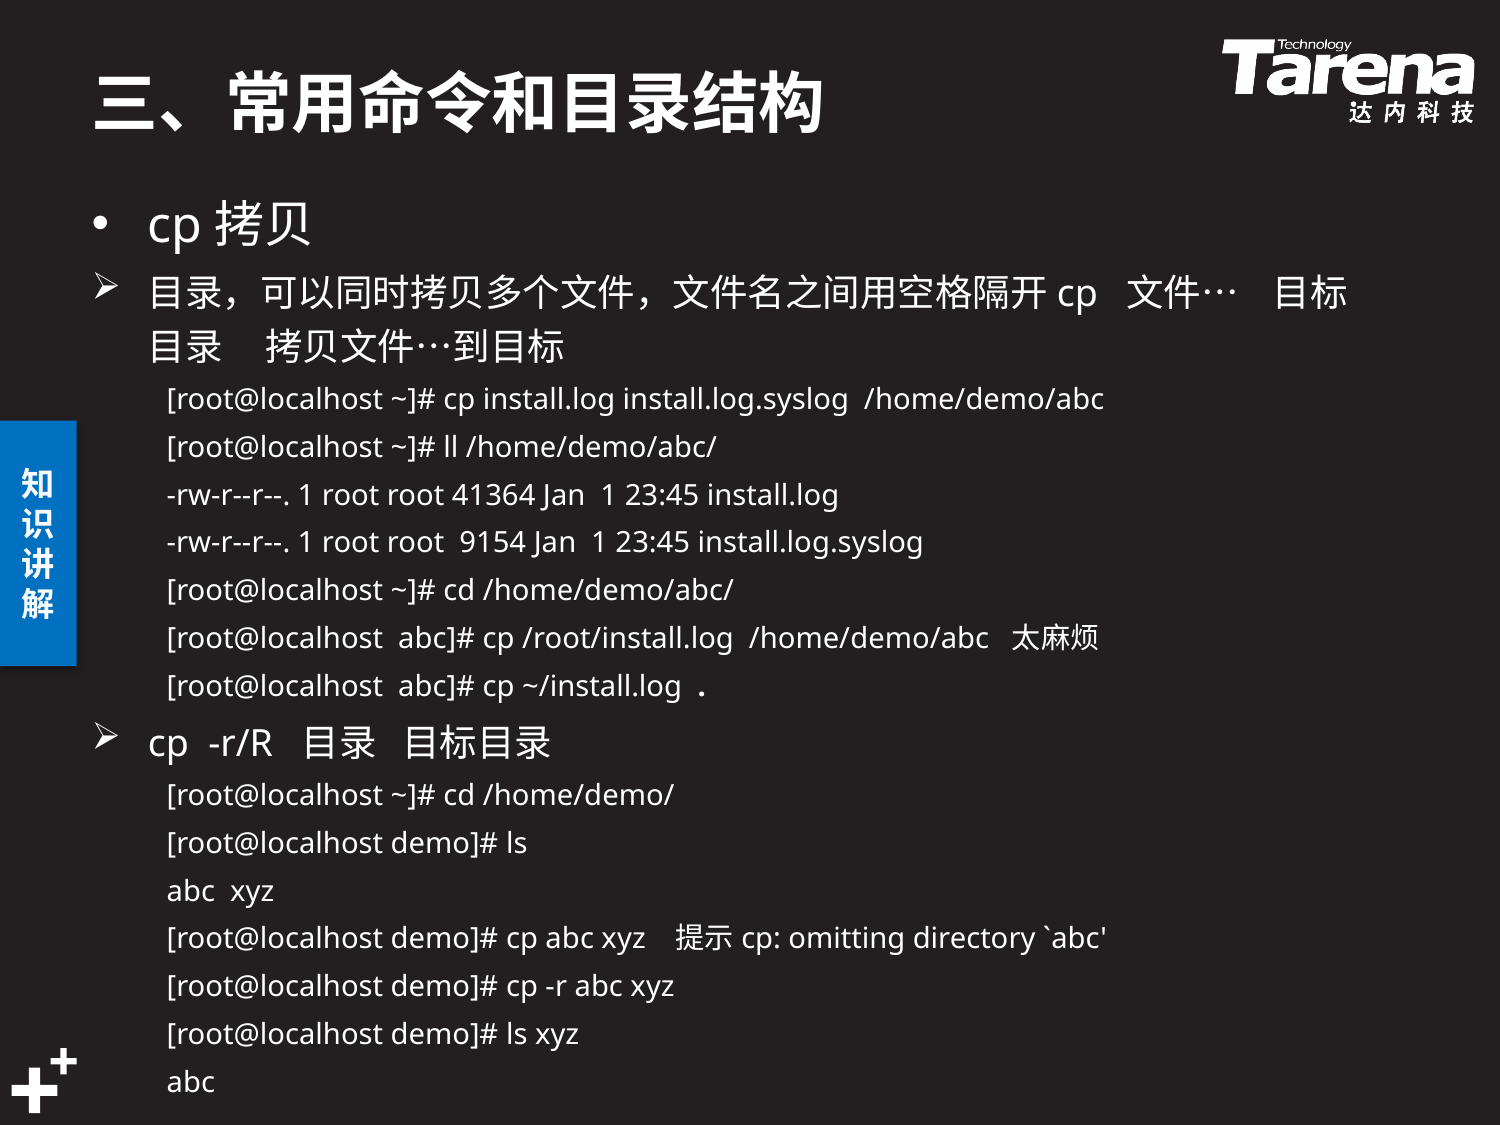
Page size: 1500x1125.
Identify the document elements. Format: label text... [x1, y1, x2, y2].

list cp拷贝 目录，可以同时拷贝多个文件，文件名之间用空格隔开cp 文件… 目标目录 拷贝文件…到目标 [root@localhost ~]# cp install.log install.log.syslog /home/demo/abc [root@localhost ~]# ll /home/demo/abc/ -rw-r--r--. 1 root root 41364 Jan 1 23:45 install.log -rw-r--r--. 1 root root 9154 Jan 1 23:45 install.log.syslog [root@localhost ~]# cd /home/demo/abc/ [root@localhost abc]# cp /root/install.log /home/demo/abc 太麻烦 [root@localhost abc]# cp ~/install.log . cp -r/R 目录 目标目录 [root@localhost ~]# cd /home/demo/ [root@localhost demo]# ls abc xyz [root@localhost demo]# cp abc xyz 提示cp: omitting directory `abc' [root@localhost demo]# cp -r abc xyz [root@localhost demo]# ls xyz abc [76, 172, 1400, 1125]
picture [1222, 39, 1475, 123]
title 三、常用命令和目录结构 [76, 42, 1188, 160]
